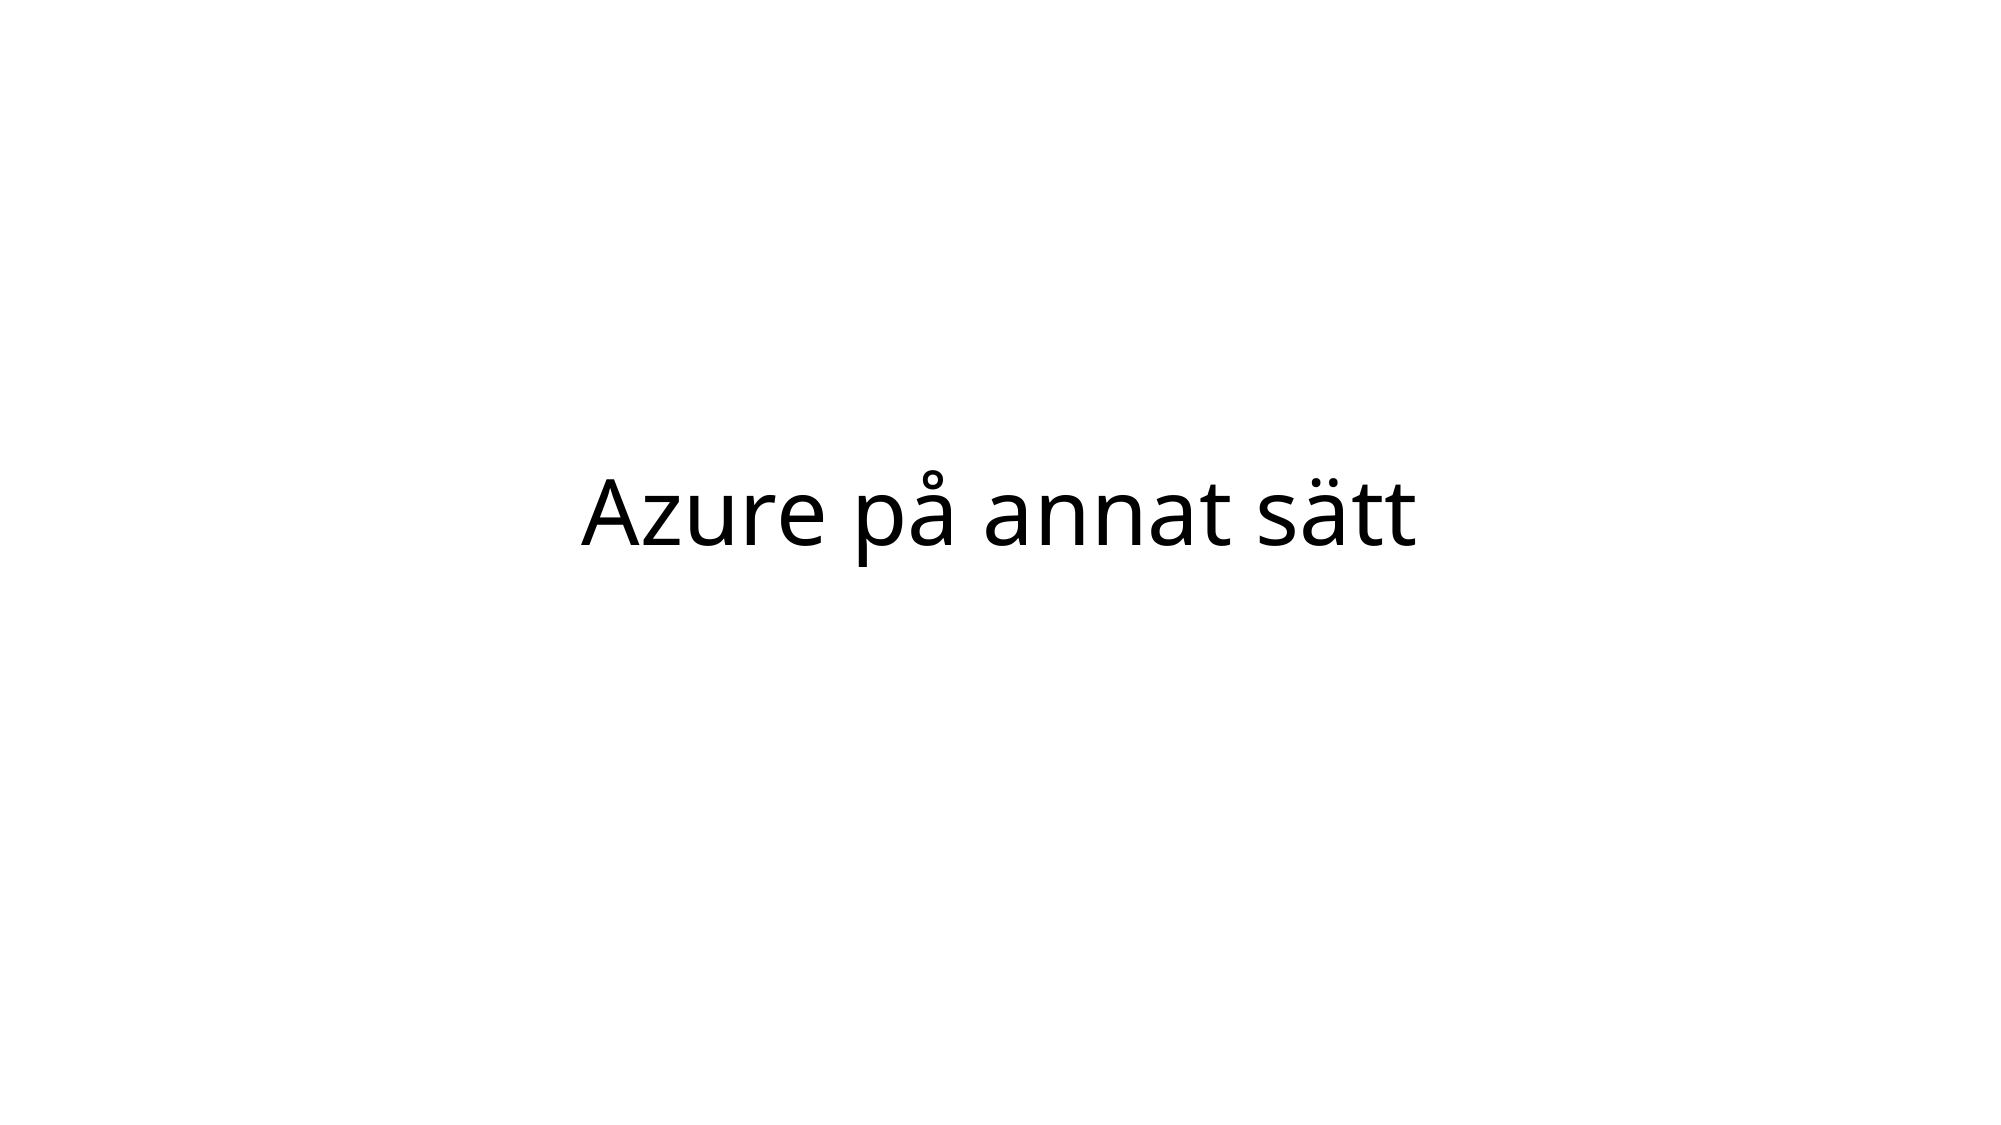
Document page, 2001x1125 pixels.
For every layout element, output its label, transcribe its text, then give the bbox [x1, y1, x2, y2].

title Azure på annat sätt [137, 406, 1863, 625]
